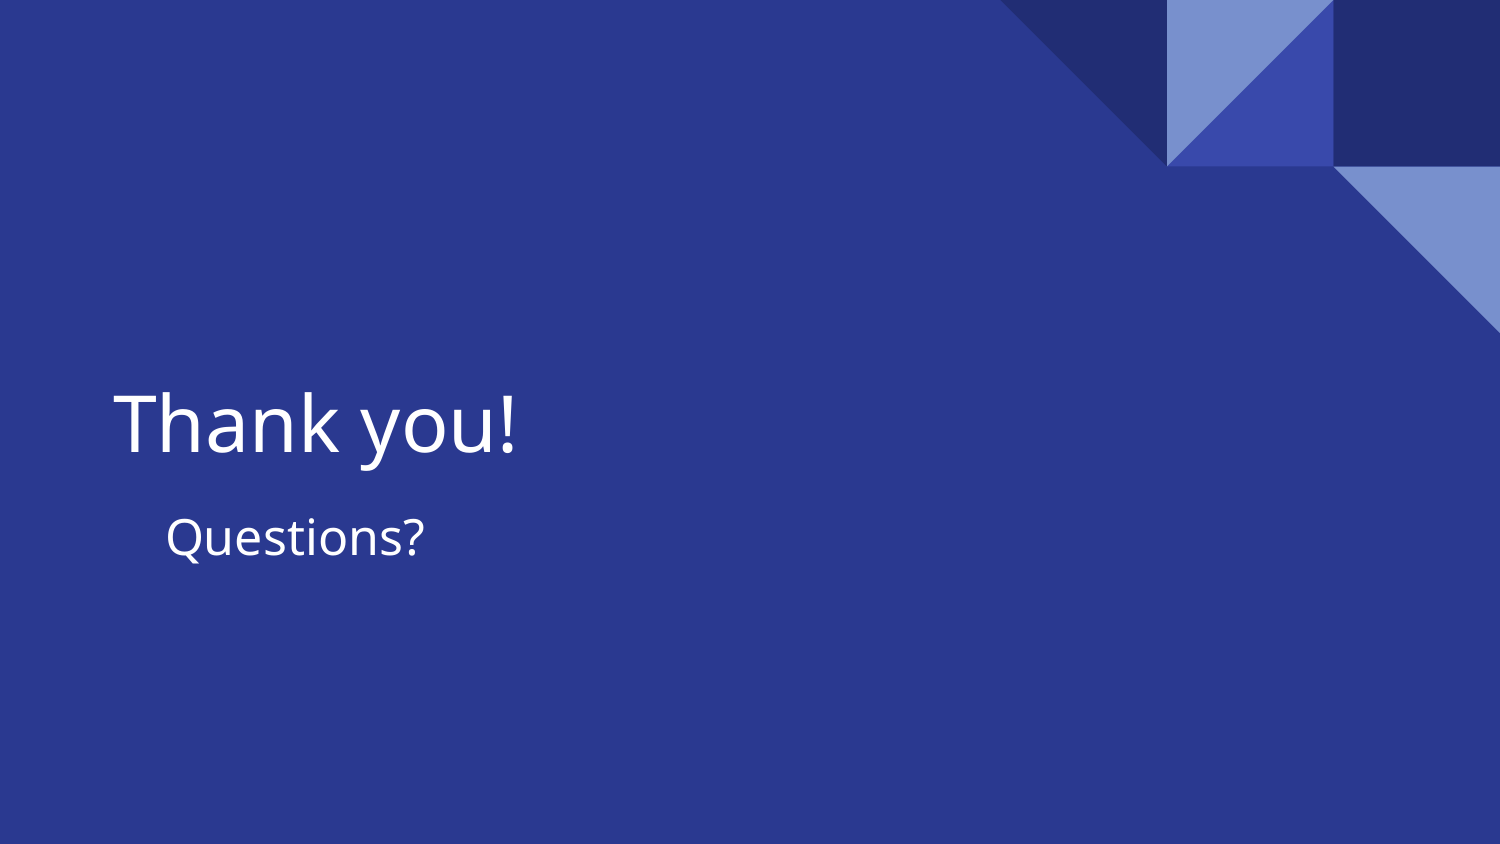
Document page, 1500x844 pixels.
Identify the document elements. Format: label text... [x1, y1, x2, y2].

title Thank you! [98, 353, 1447, 491]
text_box Questions? [149, 490, 1350, 581]
